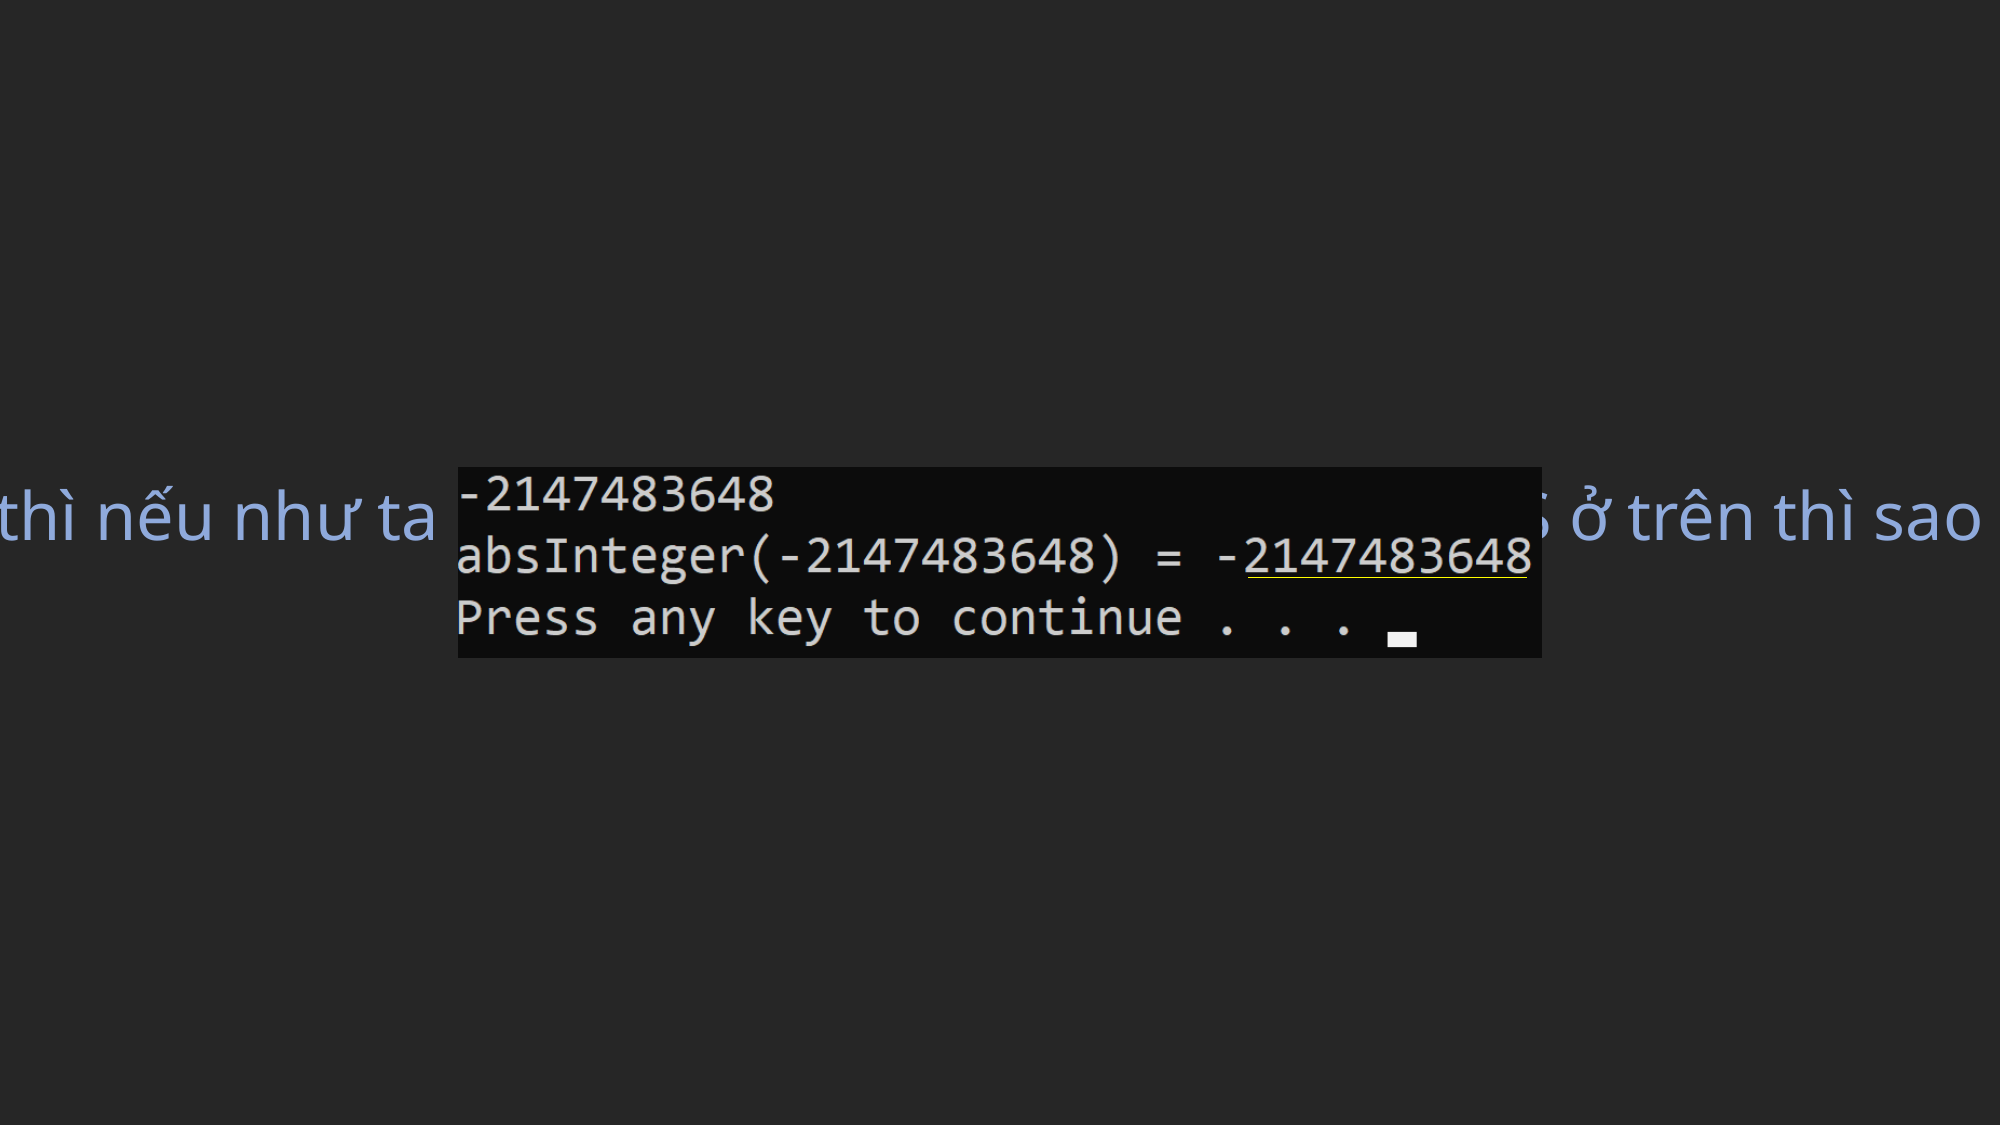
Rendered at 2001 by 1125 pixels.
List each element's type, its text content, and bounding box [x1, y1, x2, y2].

picture [458, 467, 1542, 658]
text_box Vậy thì nếu như ta nhập số âm nhỏ nhất vào hàm ABS ở trên thì sao nhỉ? [0, 466, 2000, 562]
